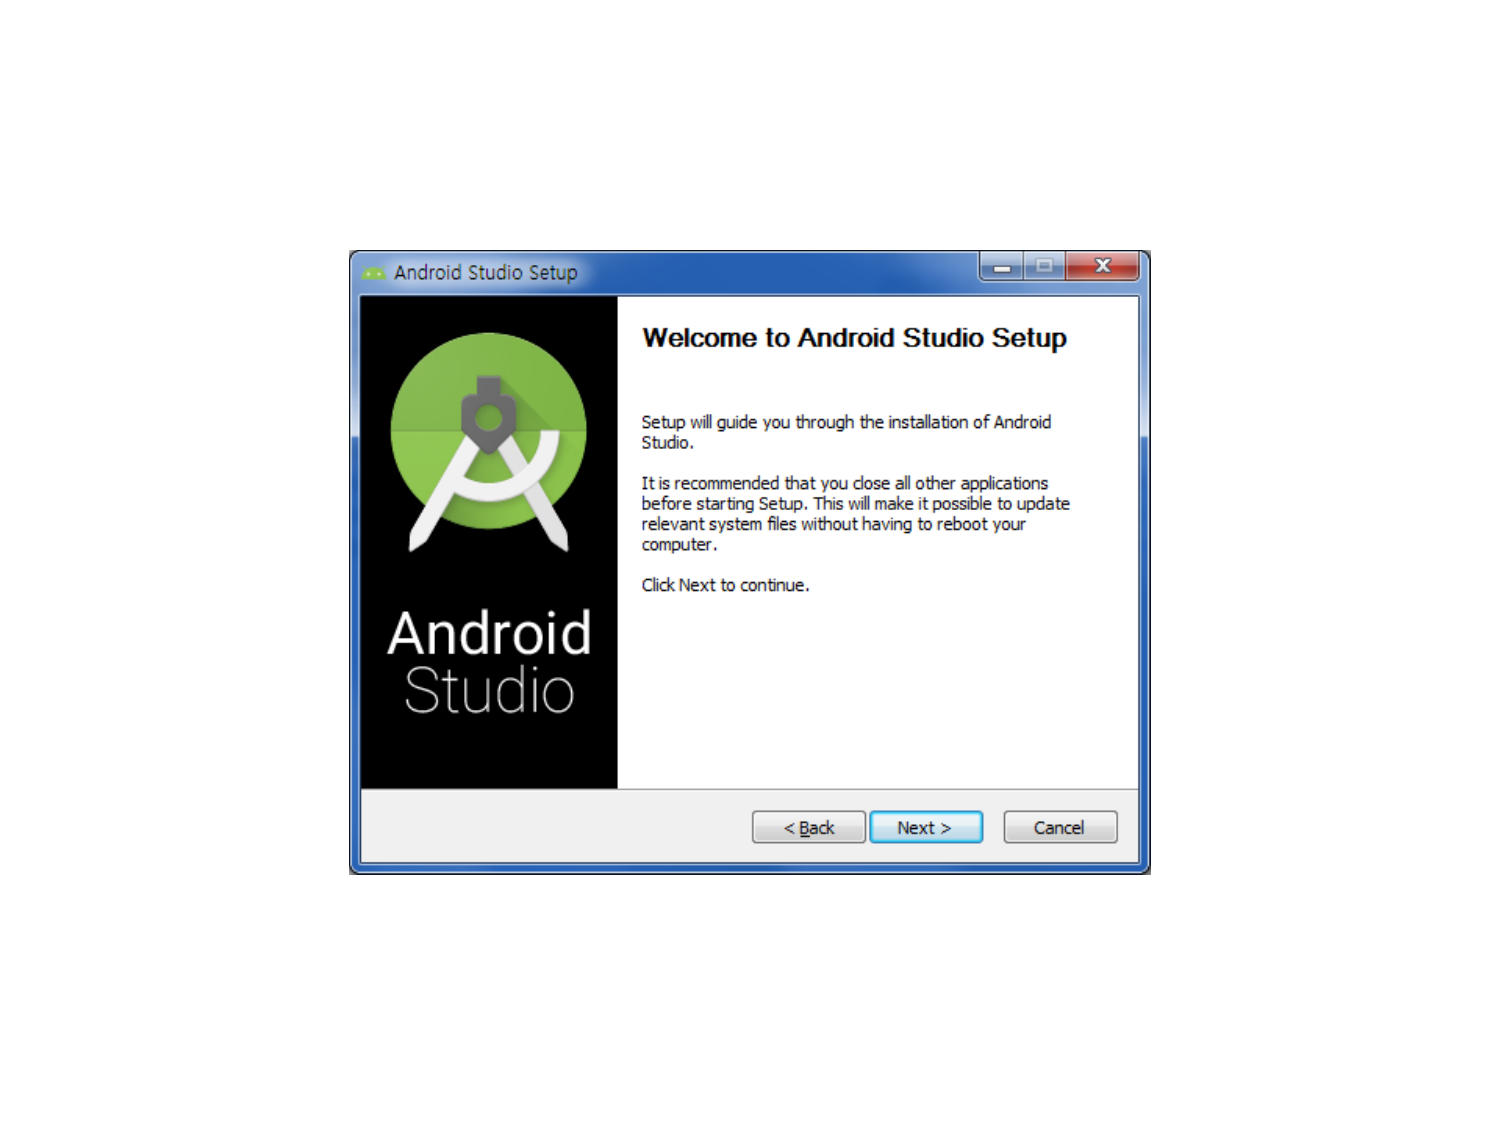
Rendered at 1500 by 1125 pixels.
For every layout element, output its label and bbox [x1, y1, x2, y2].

picture [348, 250, 1151, 875]
